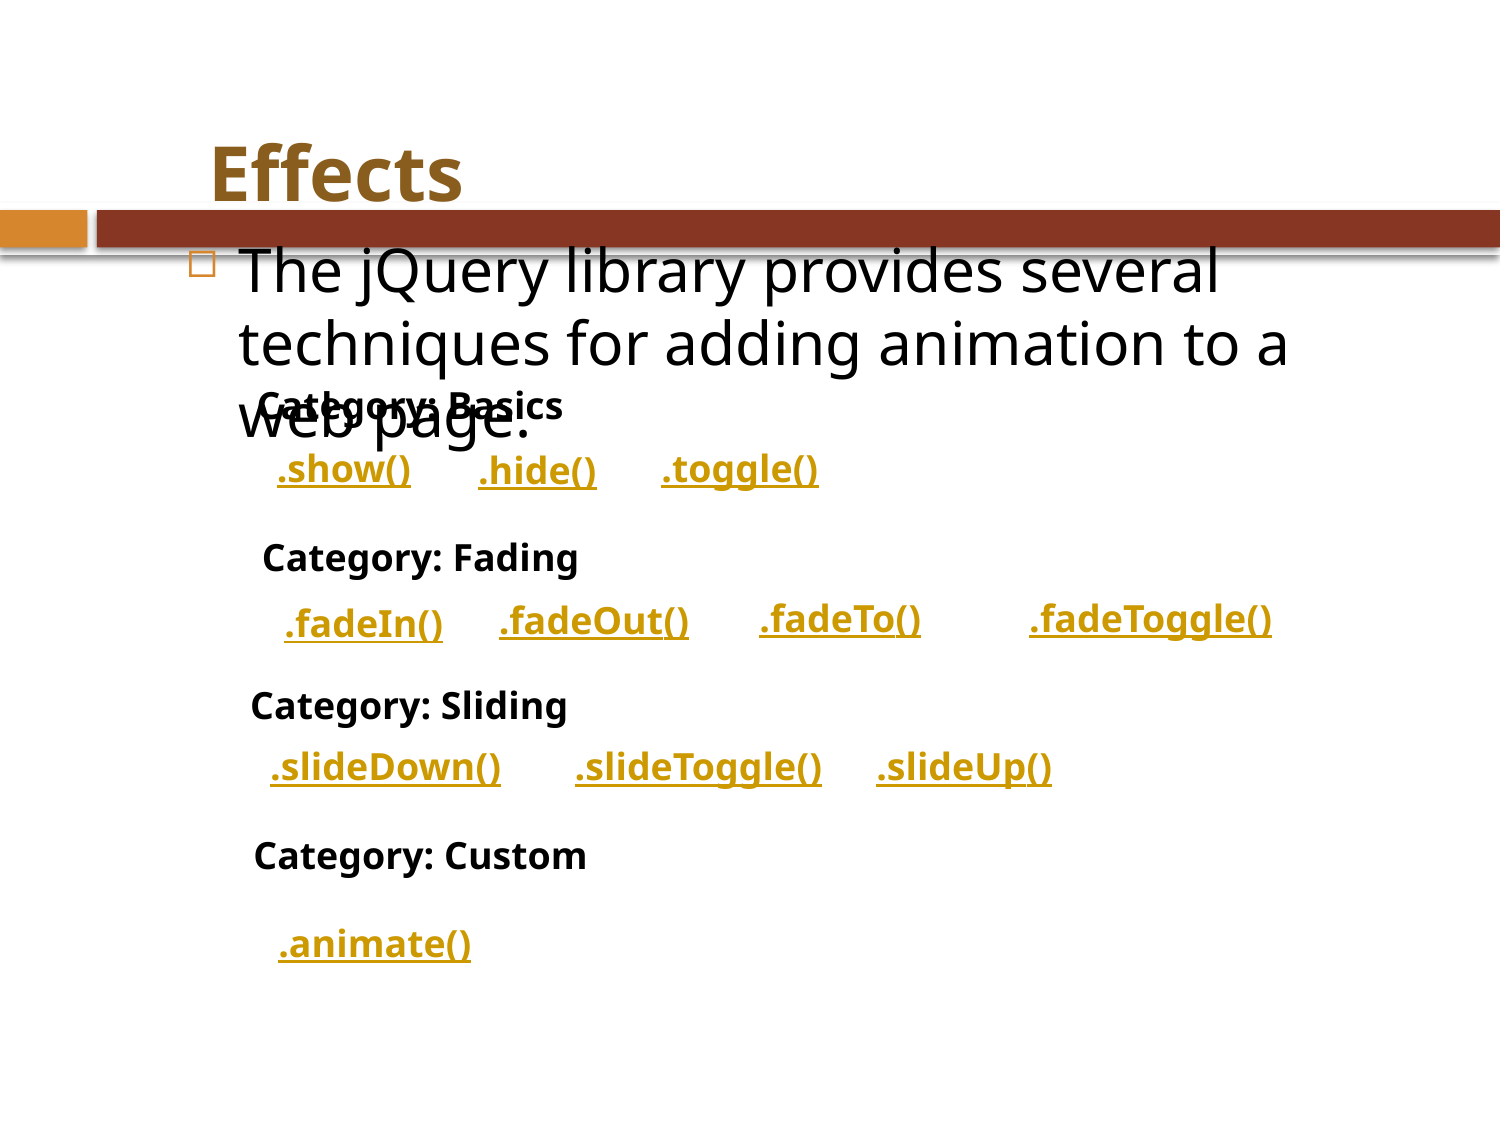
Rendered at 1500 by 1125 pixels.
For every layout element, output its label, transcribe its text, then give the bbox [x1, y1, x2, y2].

text_box Category: Sliding [235, 674, 584, 735]
text_box .show() [262, 437, 426, 504]
text_box Category: Basics [241, 374, 579, 435]
text_box Category: Custom [238, 824, 603, 885]
text_box .fadeOut() [483, 589, 704, 656]
title Effects [173, 112, 1327, 224]
text_box .fadeToggle() [1014, 587, 1287, 654]
list The jQuery library provides several techniques for adding animation to a web page. [171, 224, 1350, 957]
text_box .fadeTo() [744, 587, 936, 654]
text_box .slideDown() [255, 735, 516, 802]
text_box .animate() [263, 912, 487, 979]
text_box .toggle() [646, 437, 834, 504]
text_box .slideUp() [861, 735, 1067, 802]
text_box .hide() [463, 439, 612, 506]
text_box .slideToggle() [559, 735, 837, 802]
text_box Category: Fading [247, 526, 595, 587]
text_box .fadeIn() [269, 592, 458, 659]
